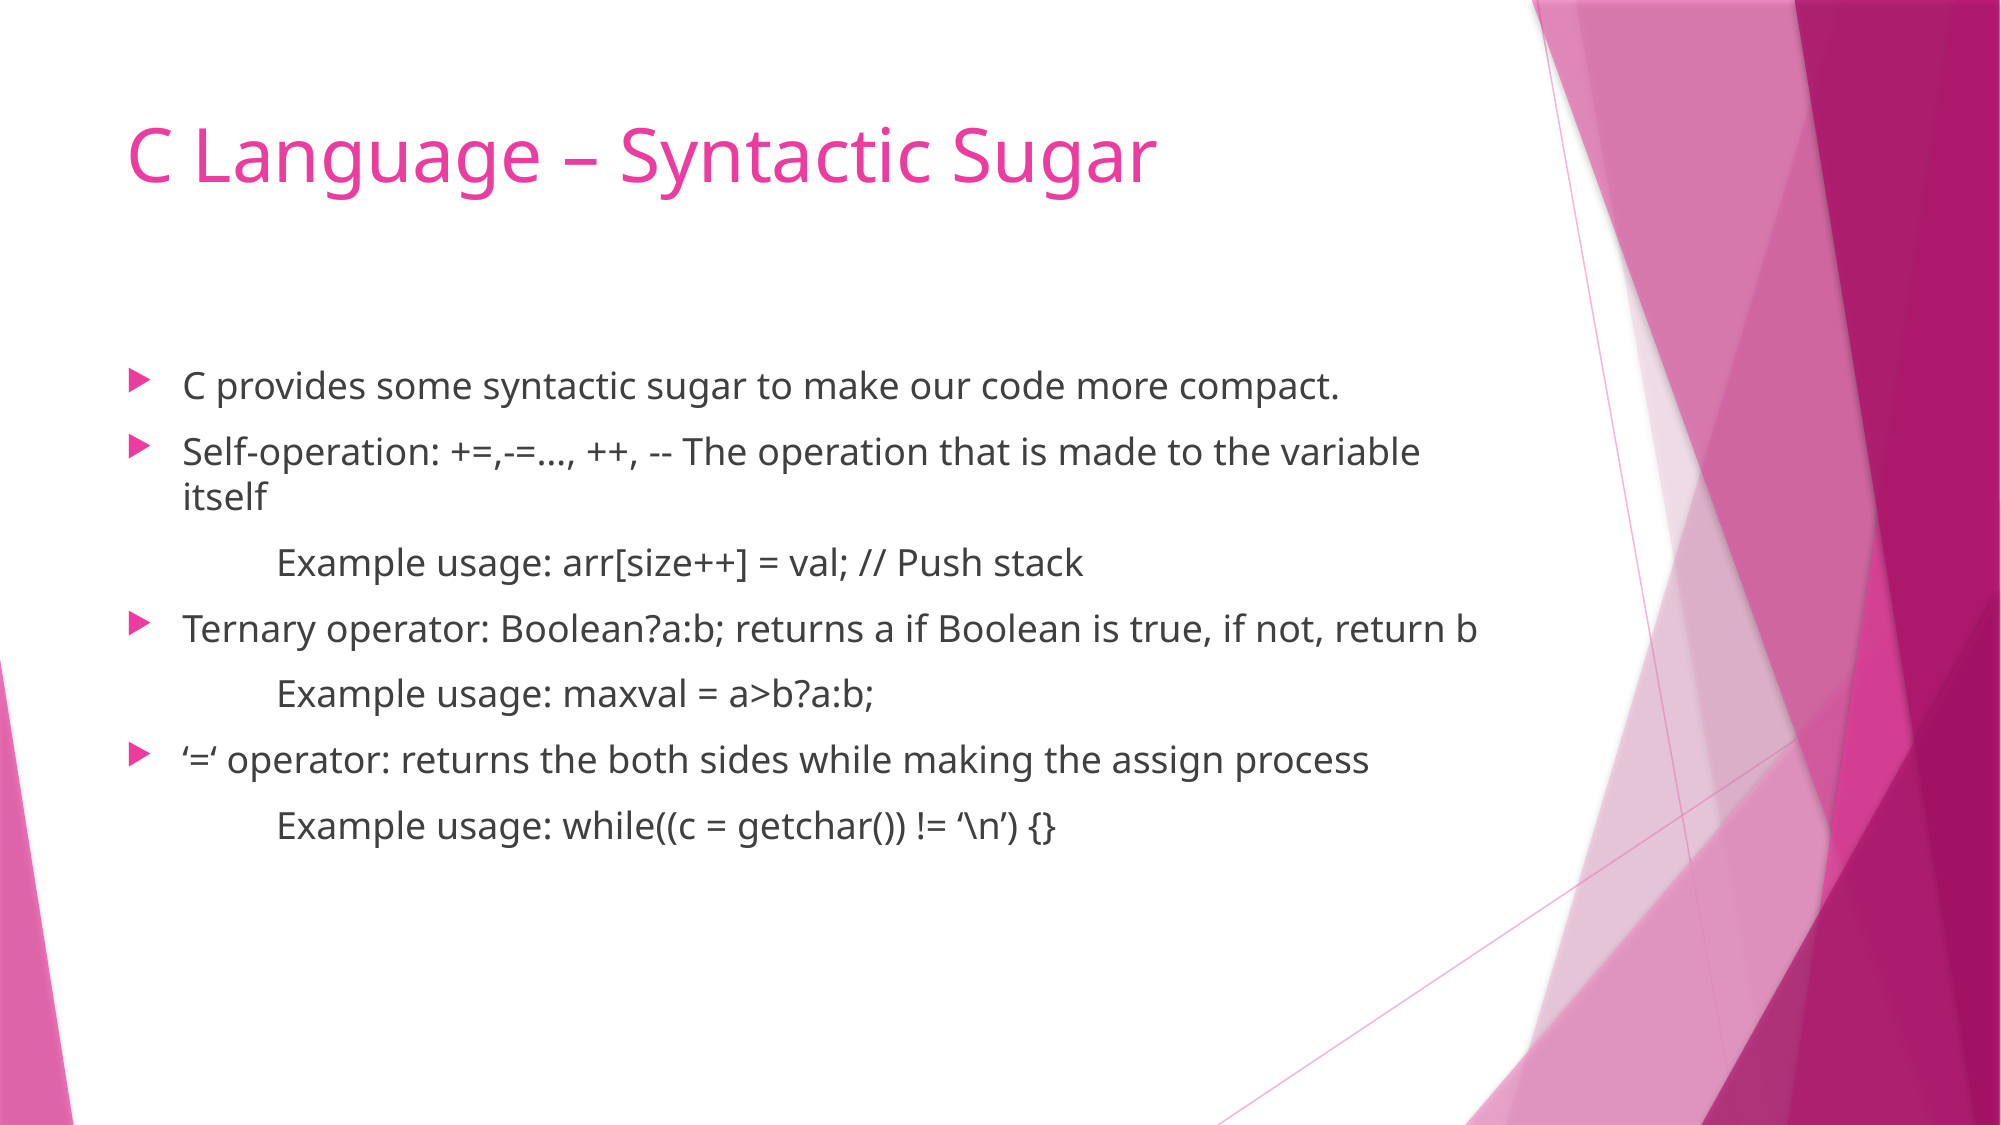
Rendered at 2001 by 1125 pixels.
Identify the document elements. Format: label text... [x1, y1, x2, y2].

list C provides some syntactic sugar to make our code more compact. Self-operation: +=,-=…, ++, -- The operation that is made to the variable itself Example usage: arr[size++] = val; // Push stack Ternary operator: Boolean?a:b; returns a if Boolean is true, if not, return b Example usage: maxval = a>b?a:b; ‘=‘ operator: returns the both sides while making the assign process Example usage: while((c = getchar()) != ‘\n’) {} [111, 354, 1522, 992]
title C Language – Syntactic Sugar [111, 99, 1522, 317]
